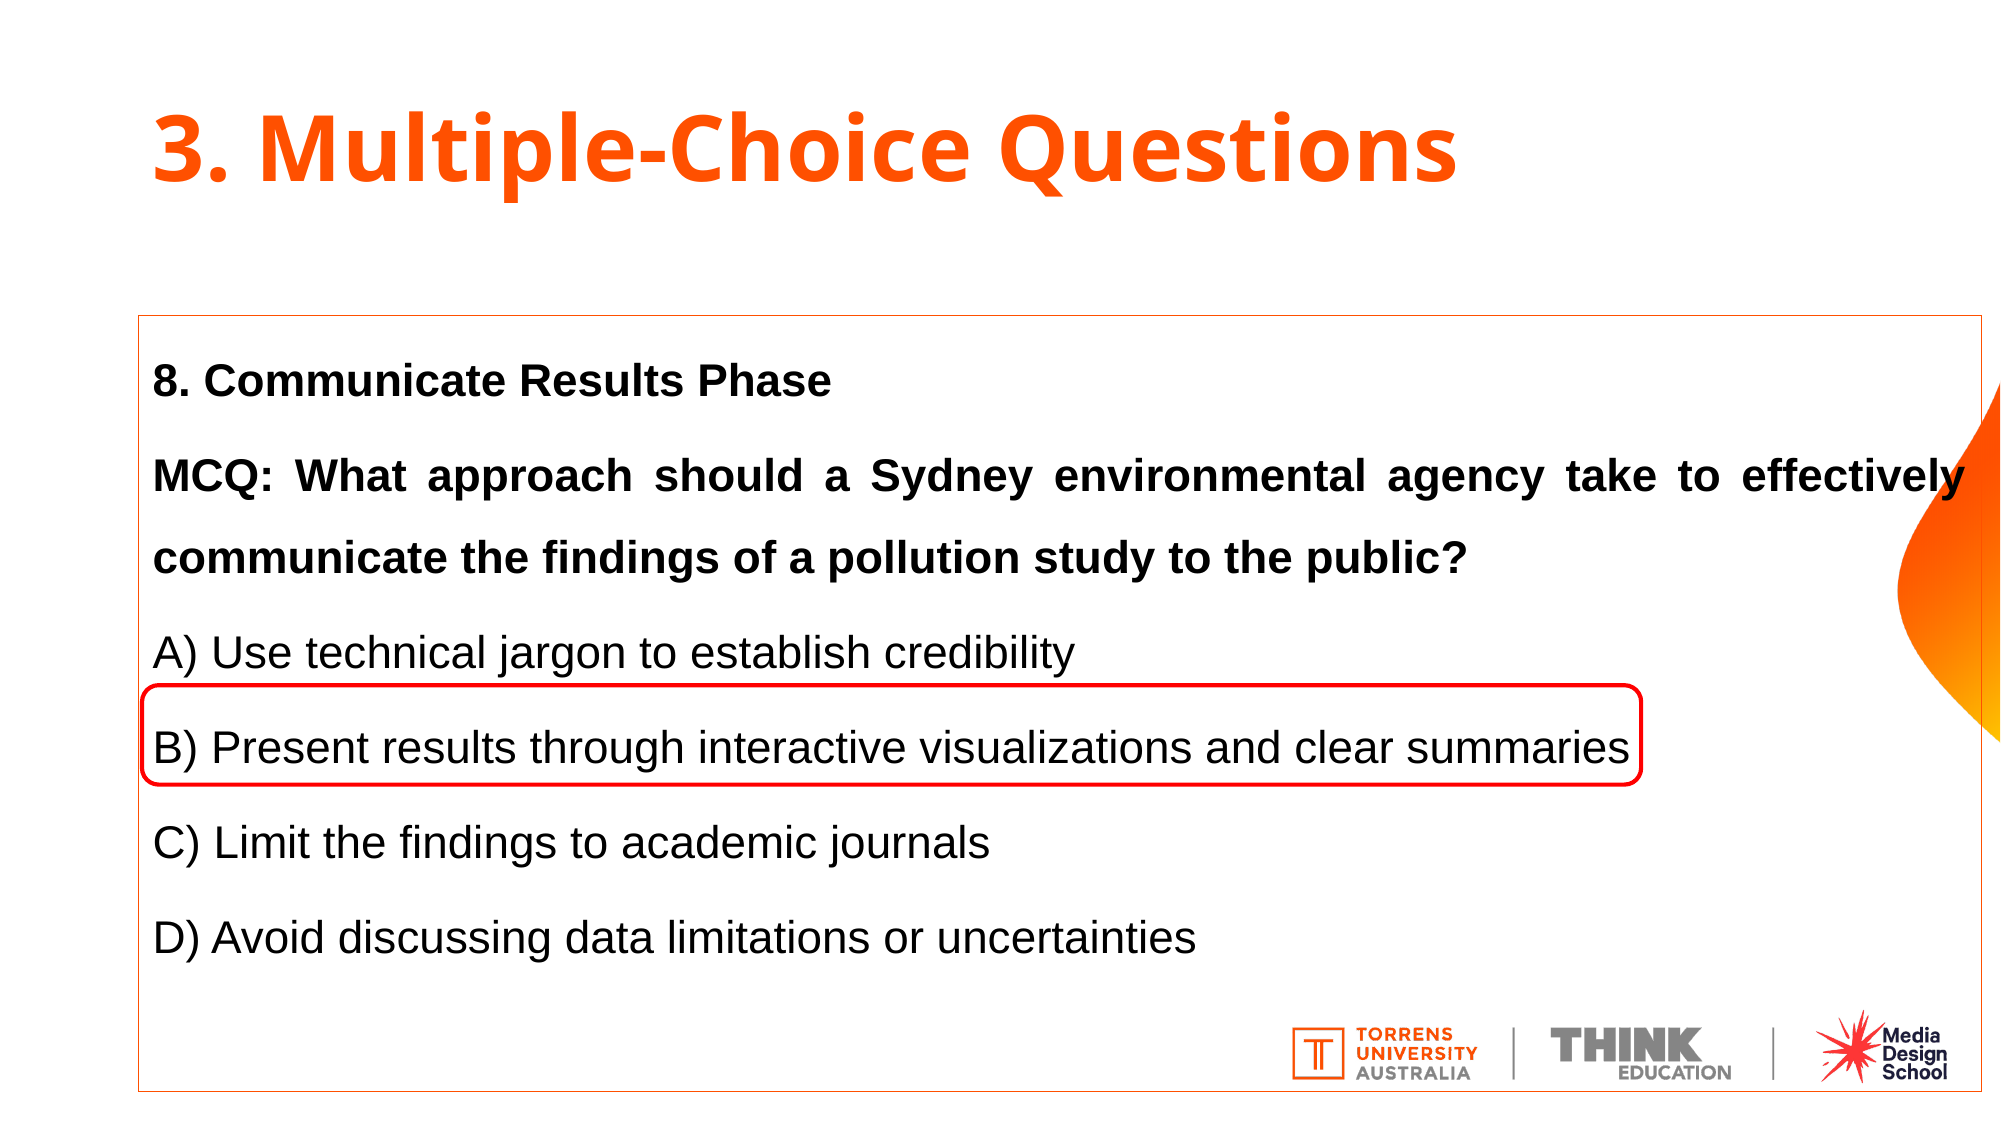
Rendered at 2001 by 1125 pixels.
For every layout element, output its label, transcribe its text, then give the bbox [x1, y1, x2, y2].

title 3. Multiple-Choice Questions [138, 41, 1862, 209]
picture [1256, 0, 2001, 1125]
text_box [139, 683, 1644, 787]
text_box 8. Communicate Results Phase MCQ: What approach should a Sydney environmental agency take to effectively communicate the findings of a pollution study to the public? A) Use technical jargon to establish credibility B) Present results through interactive visualizations and clear summaries C) Limit the findings to academic journals D) Avoid discussing data limitations or uncertainties [138, 315, 1982, 1092]
